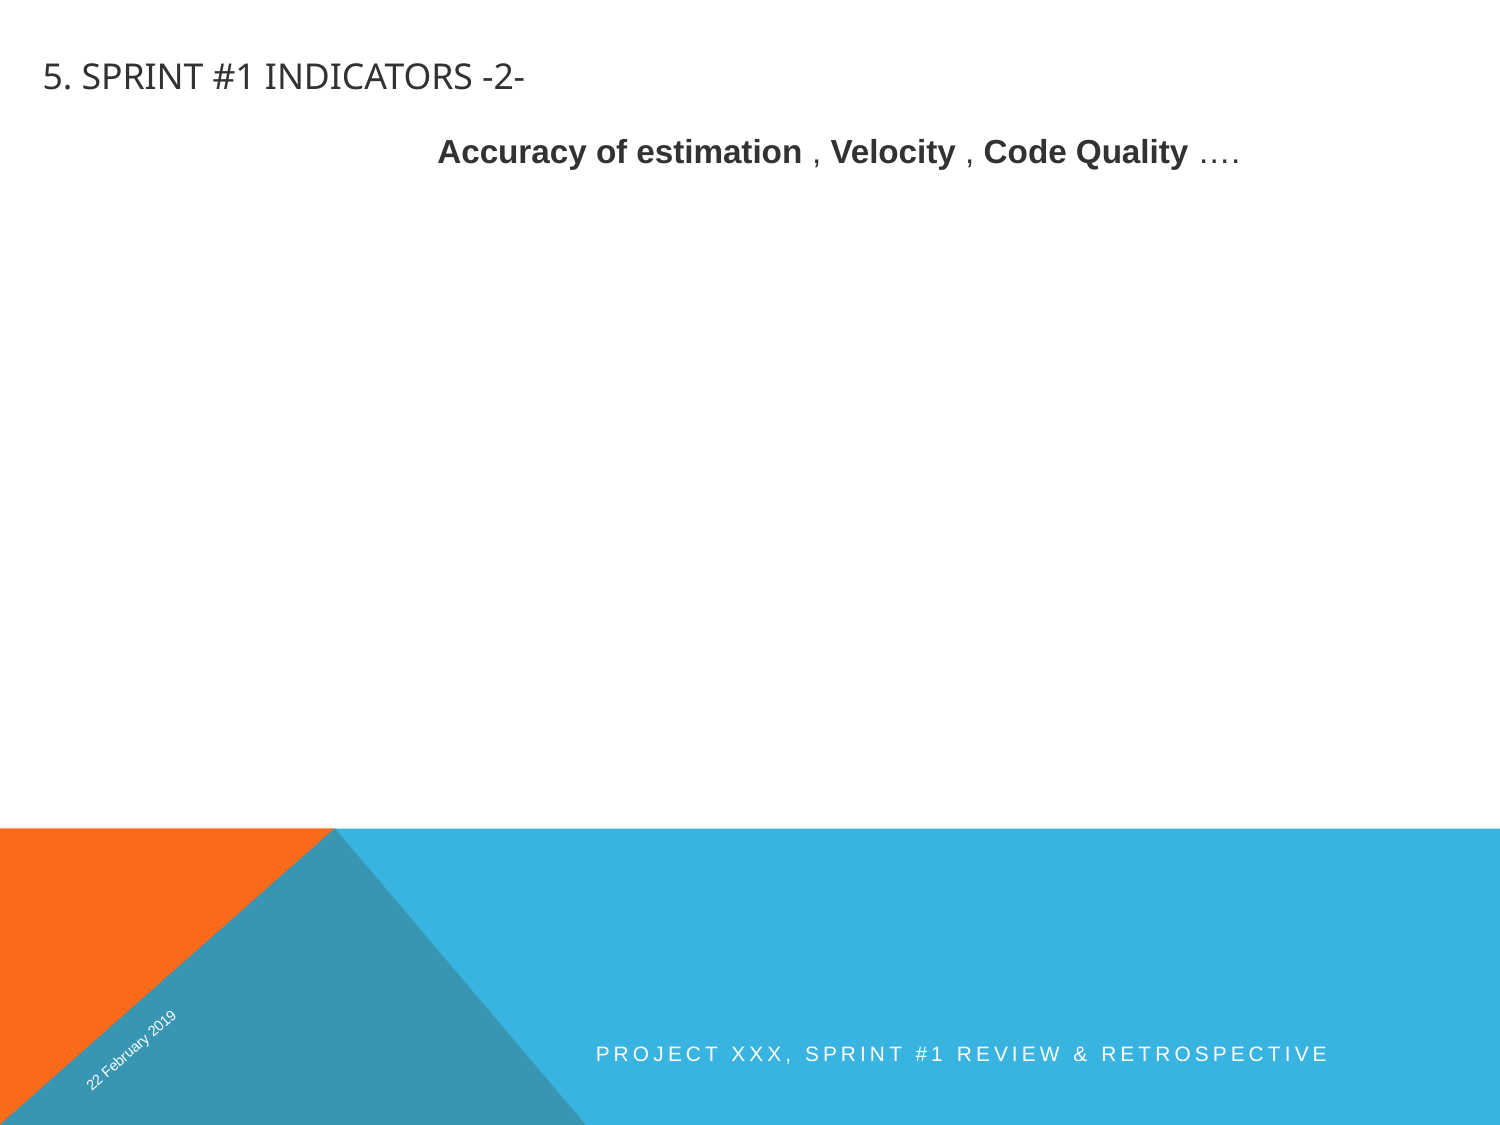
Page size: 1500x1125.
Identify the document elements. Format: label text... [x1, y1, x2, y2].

title 5. Sprint #1 Indicators -2- [0, 46, 1418, 148]
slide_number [65, 849, 357, 1109]
footer Project XXX, Sprint #1 Review & Retrospective [577, 1031, 1352, 1076]
text_box Accuracy of estimation , Velocity , Code Quality …. [422, 122, 1256, 178]
